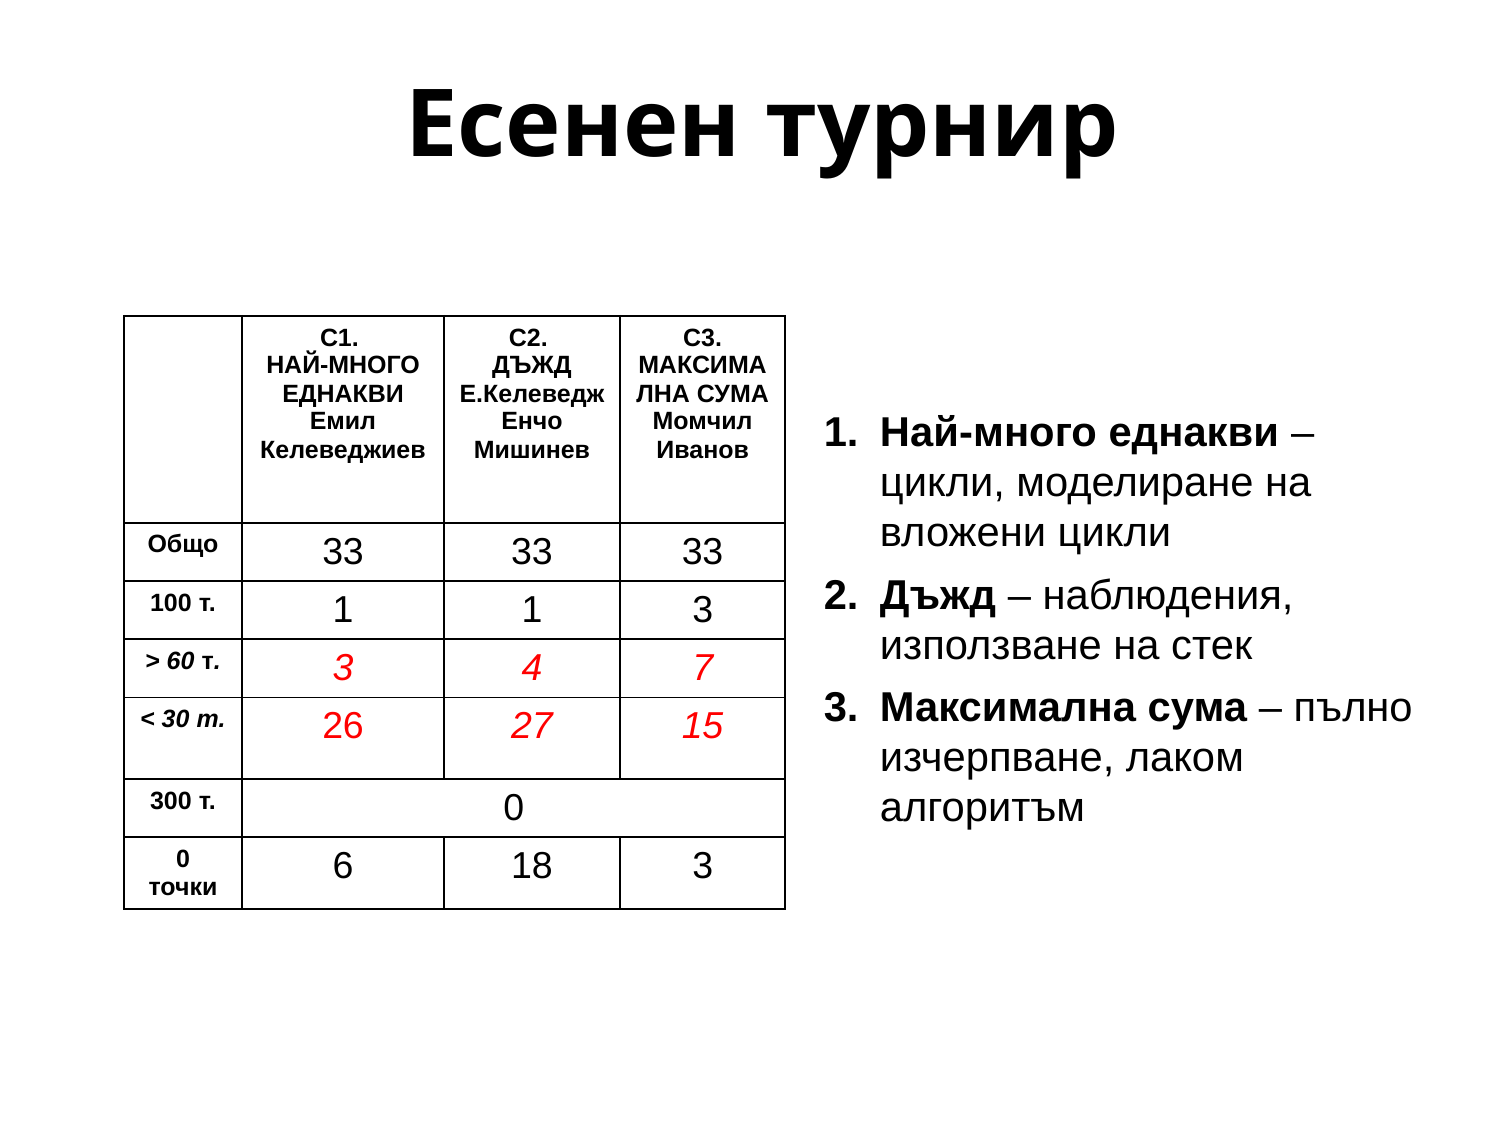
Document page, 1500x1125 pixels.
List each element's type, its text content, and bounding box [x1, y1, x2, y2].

table_cell 1 [243, 582, 443, 638]
table_header С1. НАЙ-МНОГО ЕДНАКВИ Емил Келеведжиев [243, 317, 443, 522]
title Есенен турнир [112, 31, 1412, 185]
table_cell 1 [445, 582, 619, 638]
table_cell 0 [243, 780, 784, 836]
table_cell 18 [445, 838, 619, 908]
table_cell 100 т. [125, 582, 241, 638]
table_cell 27 [445, 698, 619, 778]
table_cell 7 [621, 640, 784, 697]
table_cell 4 [445, 640, 619, 697]
table_header [125, 317, 241, 522]
table_header С3. МАКСИМАЛНА СУМА Момчил Иванов [621, 317, 784, 522]
text_box Най-много еднакви – цикли, моделиране на вложени цикли Дъжд – наблюдения, използване на стек Максимална сума – пълно изчерпване, лаком алгоритъм [809, 397, 1461, 838]
table_cell < 30 т. [125, 698, 241, 778]
table_cell 3 [243, 640, 443, 697]
table_header С2. ДЪЖД Е.КелеведжЕнчо Мишинев [445, 317, 619, 522]
table_cell 0 точки [125, 838, 241, 908]
table_cell > 60 т. [125, 640, 241, 697]
table_cell 6 [243, 838, 443, 908]
table_cell 33 [243, 524, 443, 580]
table_cell 3 [621, 838, 784, 908]
table_cell 33 [445, 524, 619, 580]
table_cell 26 [243, 698, 443, 778]
table_cell 15 [621, 698, 784, 778]
table_cell Общо [125, 524, 241, 580]
table_cell 300 т. [125, 780, 241, 836]
table_cell 3 [621, 582, 784, 638]
table_cell 33 [621, 524, 784, 580]
